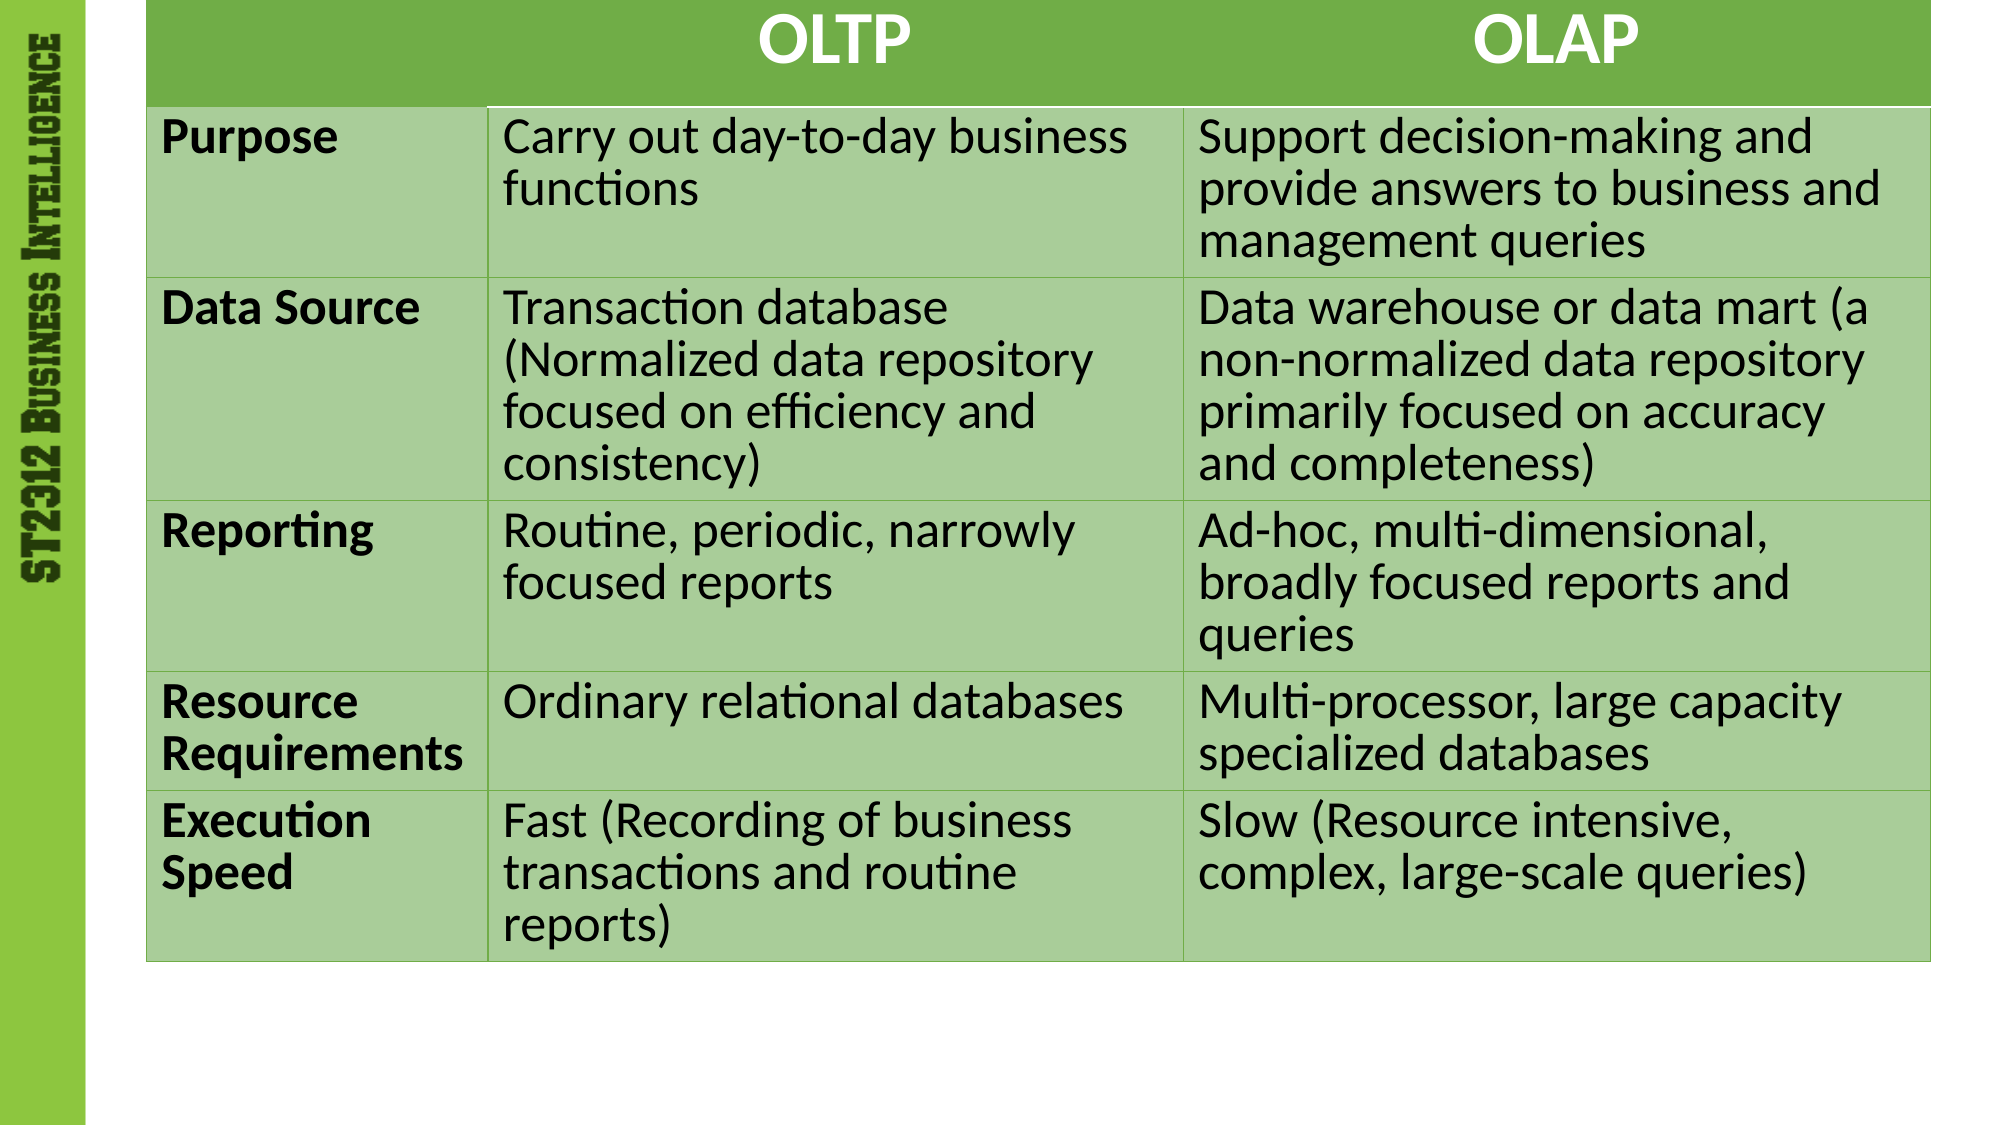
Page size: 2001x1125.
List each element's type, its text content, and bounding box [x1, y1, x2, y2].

table_cell Fast (Recording of business transactions and routine reports) [489, 791, 1183, 961]
table_cell Purpose [147, 107, 487, 277]
table_cell Routine, periodic, narrowly focused reports [489, 501, 1183, 671]
table_cell Execution Speed [147, 791, 487, 961]
table_cell Slow (Resource intensive, complex, large-scale queries) [1184, 791, 1930, 961]
table_cell Data Source [147, 278, 487, 500]
table_header OLAP [1184, 1, 1930, 106]
table_cell Resource Requirements [147, 672, 487, 790]
table_header OLTP [489, 1, 1183, 106]
table_cell Reporting [147, 501, 487, 671]
table_cell Transaction database (Normalized data repository focused on efficiency and consistency) [489, 278, 1183, 500]
table_cell Support decision-making and provide answers to business and management queries [1184, 108, 1930, 277]
table_cell Data warehouse or data mart (a non-normalized data repository primarily focused on accuracy and completeness) [1184, 278, 1930, 500]
table_cell Ad-hoc, multi-dimensional, broadly focused reports and queries [1184, 501, 1930, 671]
table_cell Ordinary relational databases [489, 672, 1183, 790]
table_cell Carry out day-to-day business functions [489, 108, 1183, 277]
picture [0, 0, 2001, 1125]
table_cell Multi-processor, large capacity specialized databases [1184, 672, 1930, 790]
table_header [147, 1, 487, 106]
